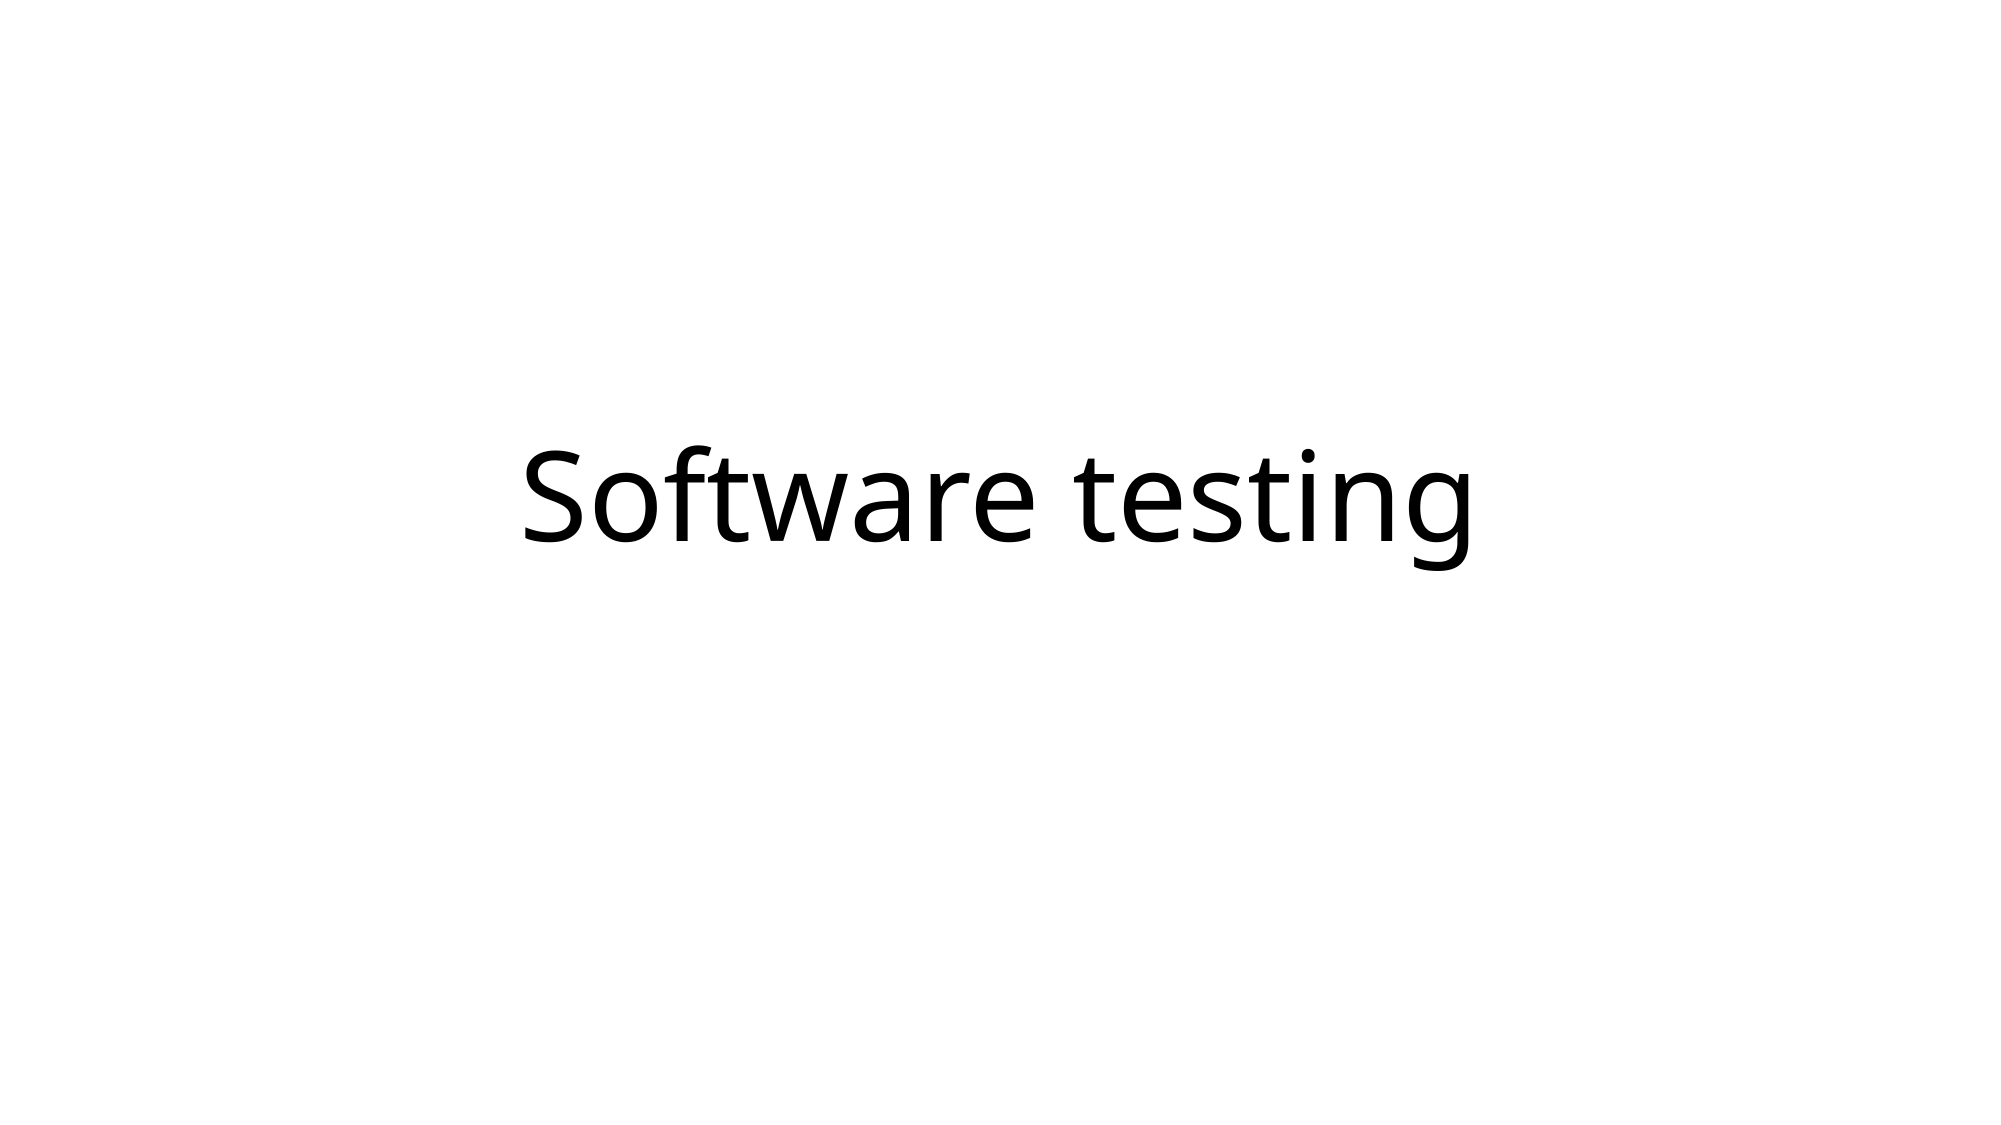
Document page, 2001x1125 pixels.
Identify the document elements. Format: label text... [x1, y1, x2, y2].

title Software testing [249, 184, 1750, 576]
